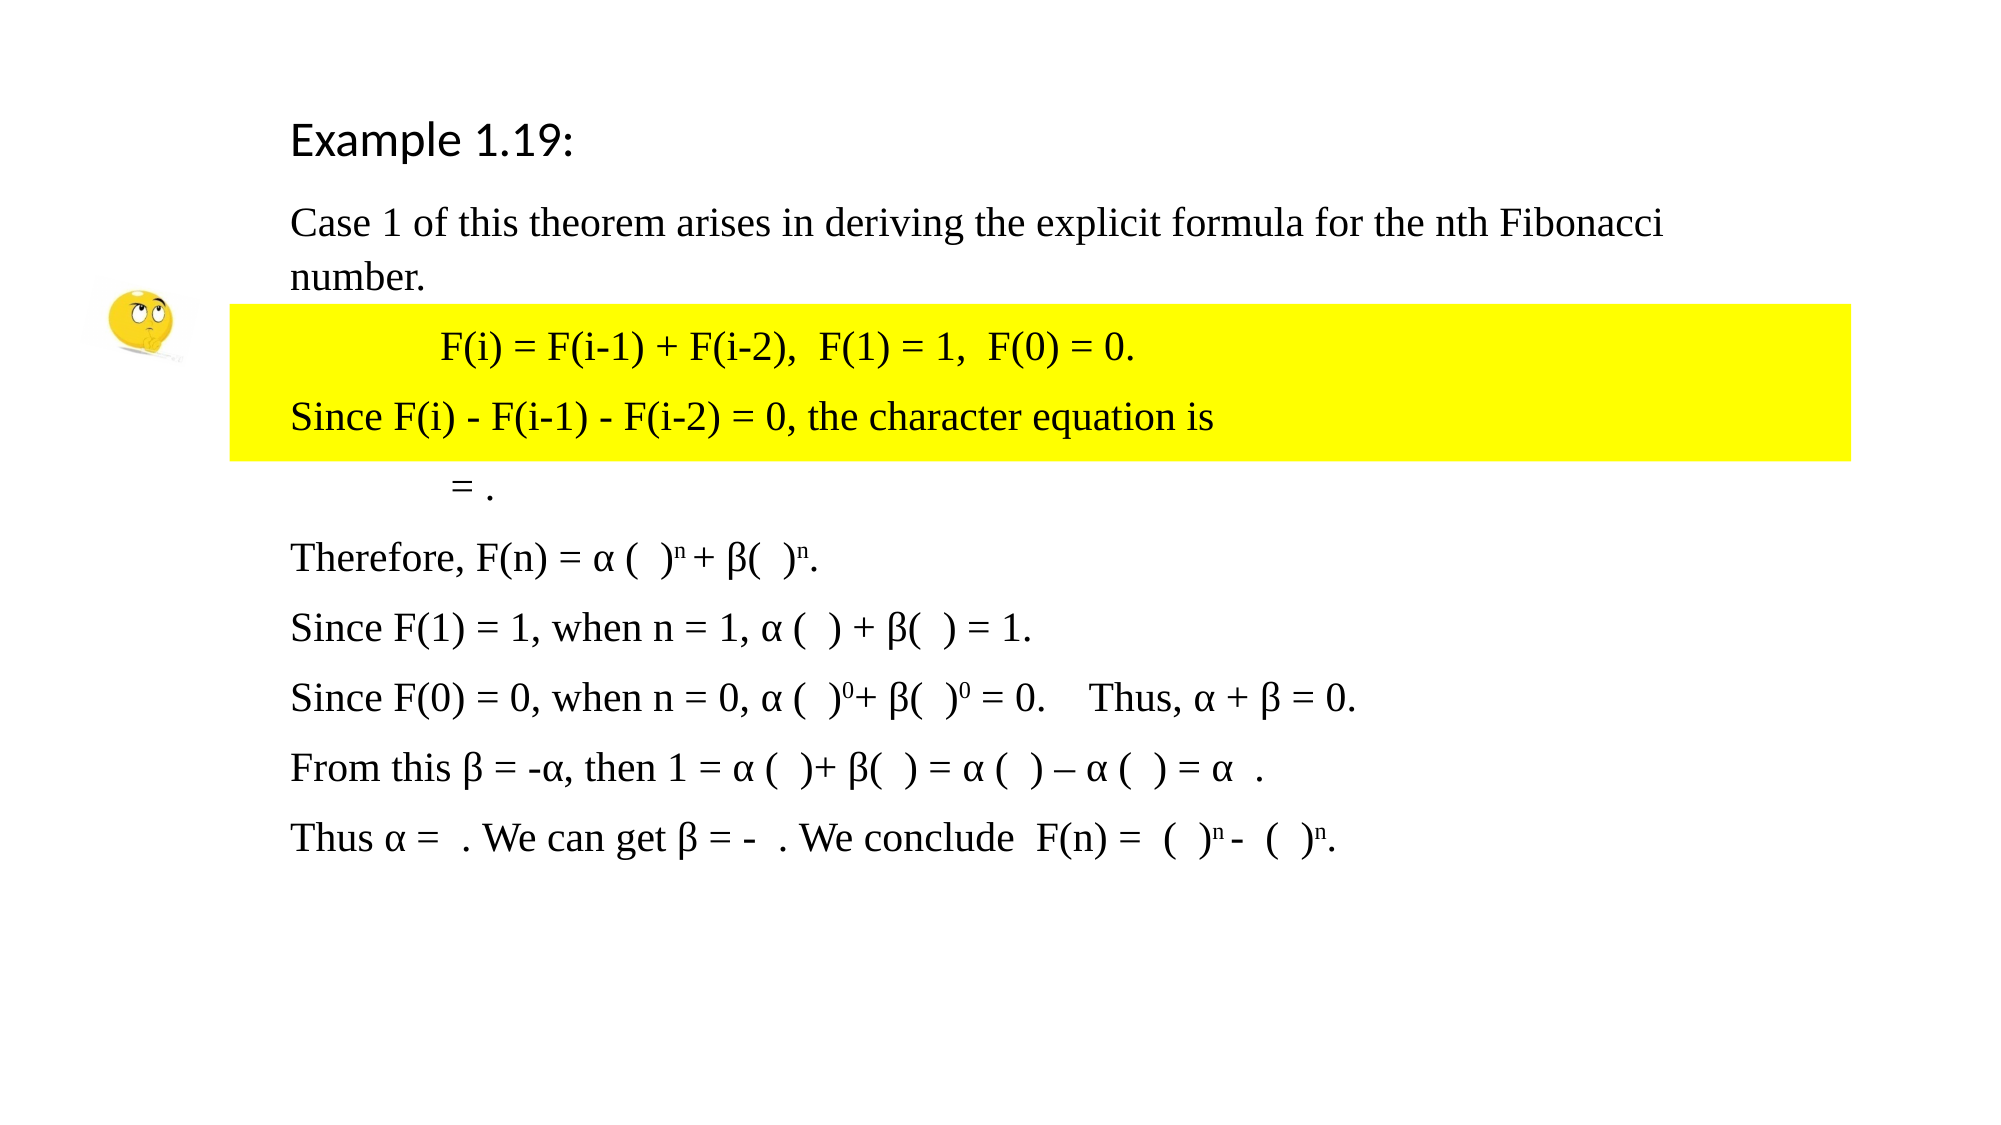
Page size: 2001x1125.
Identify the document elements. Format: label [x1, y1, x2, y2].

text_box [229, 303, 1852, 462]
picture [81, 276, 199, 366]
